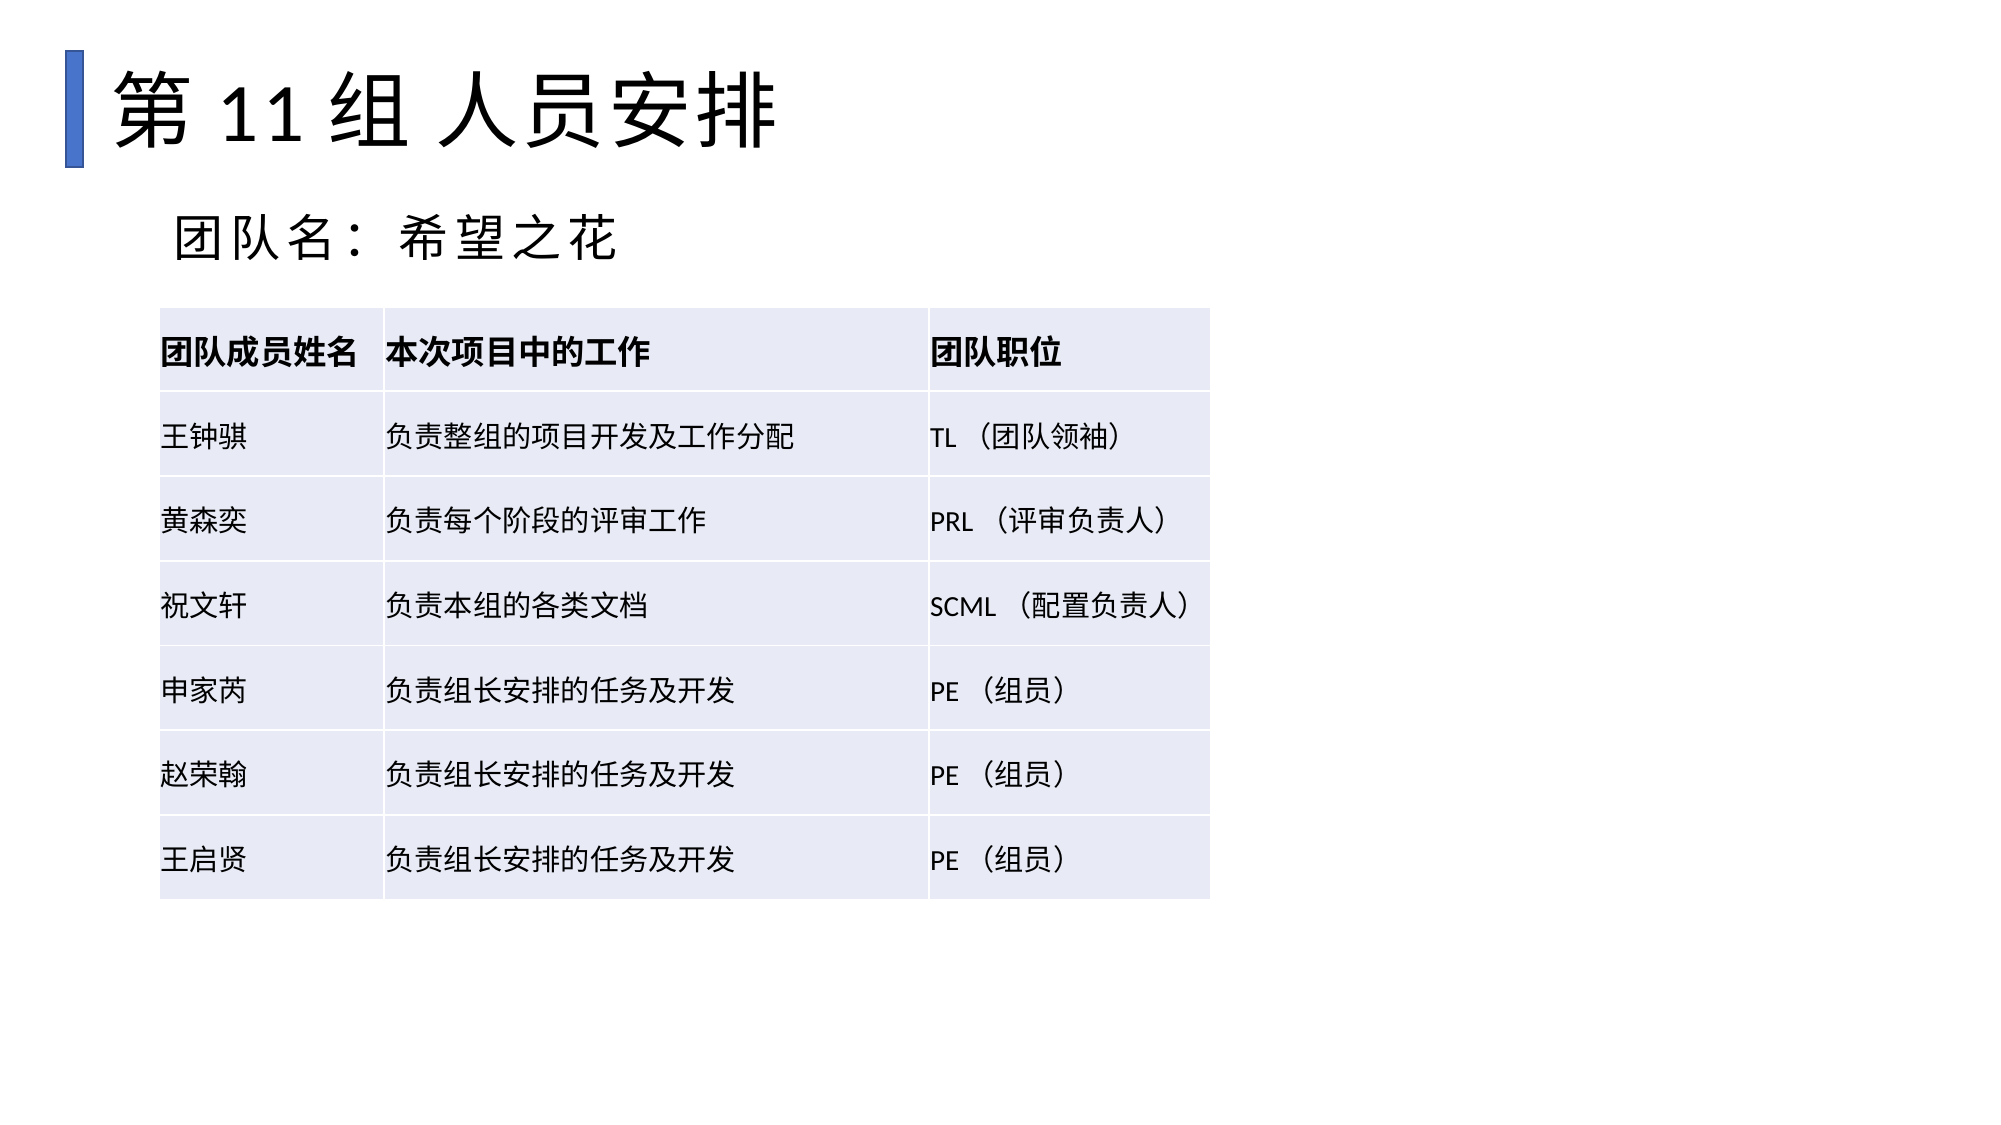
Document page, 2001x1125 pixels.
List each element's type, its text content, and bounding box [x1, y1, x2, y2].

table_cell PE（组员） [930, 731, 1210, 814]
table_header 团队成员姓名 [160, 308, 383, 390]
table_cell 黄森奕 [160, 477, 383, 560]
table_cell SCML（配置负责人） [930, 562, 1210, 645]
table_cell 申家芮 [160, 646, 383, 729]
table_cell PE（组员） [930, 646, 1210, 729]
table_cell 负责整组的项目开发及工作分配 [385, 392, 928, 475]
table_cell PE（组员） [930, 816, 1210, 899]
table_cell PRL（评审负责人） [930, 477, 1210, 560]
table_cell 负责每个阶段的评审工作 [385, 477, 928, 560]
table_cell 负责本组的各类文档 [385, 562, 928, 645]
table_cell 负责组长安排的任务及开发 [385, 731, 928, 814]
text_box 第11组 人员安排 [84, 50, 1000, 166]
table_header 团队职位 [930, 308, 1210, 390]
text_box [65, 50, 84, 168]
table_cell 祝文轩 [160, 562, 383, 645]
table_cell 王钟骐 [160, 392, 383, 475]
table_header 本次项目中的工作 [385, 308, 928, 390]
table_cell 王启贤 [160, 816, 383, 899]
text_box 团队名：希望之花 [159, 198, 666, 274]
table_cell 负责组长安排的任务及开发 [385, 816, 928, 899]
table_cell 赵荣翰 [160, 731, 383, 814]
table_cell 负责组长安排的任务及开发 [385, 646, 928, 729]
table_cell TL（团队领袖） [930, 392, 1210, 475]
